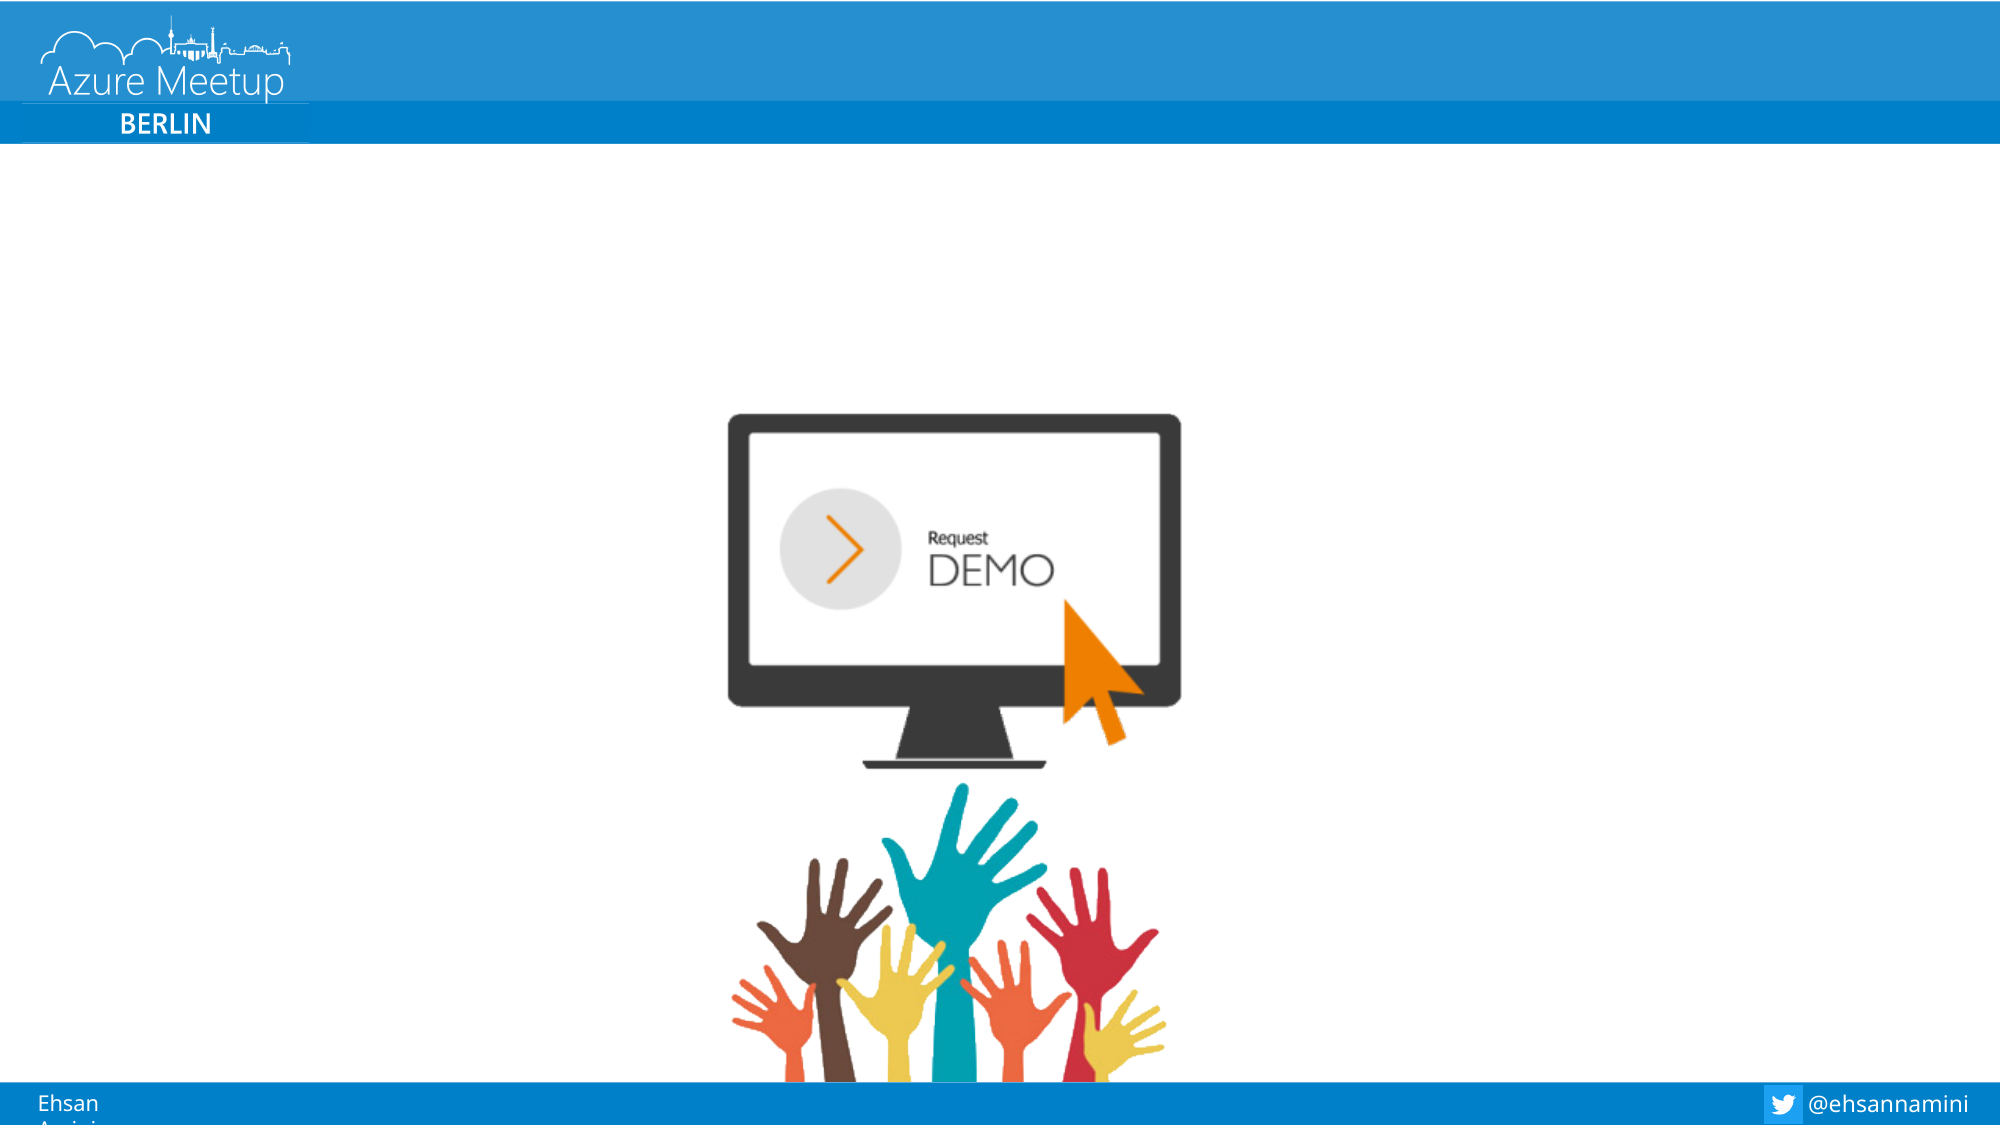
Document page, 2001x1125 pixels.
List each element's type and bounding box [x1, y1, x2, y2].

picture [608, 409, 1298, 1082]
picture [1764, 1085, 1803, 1124]
picture [22, 0, 309, 164]
